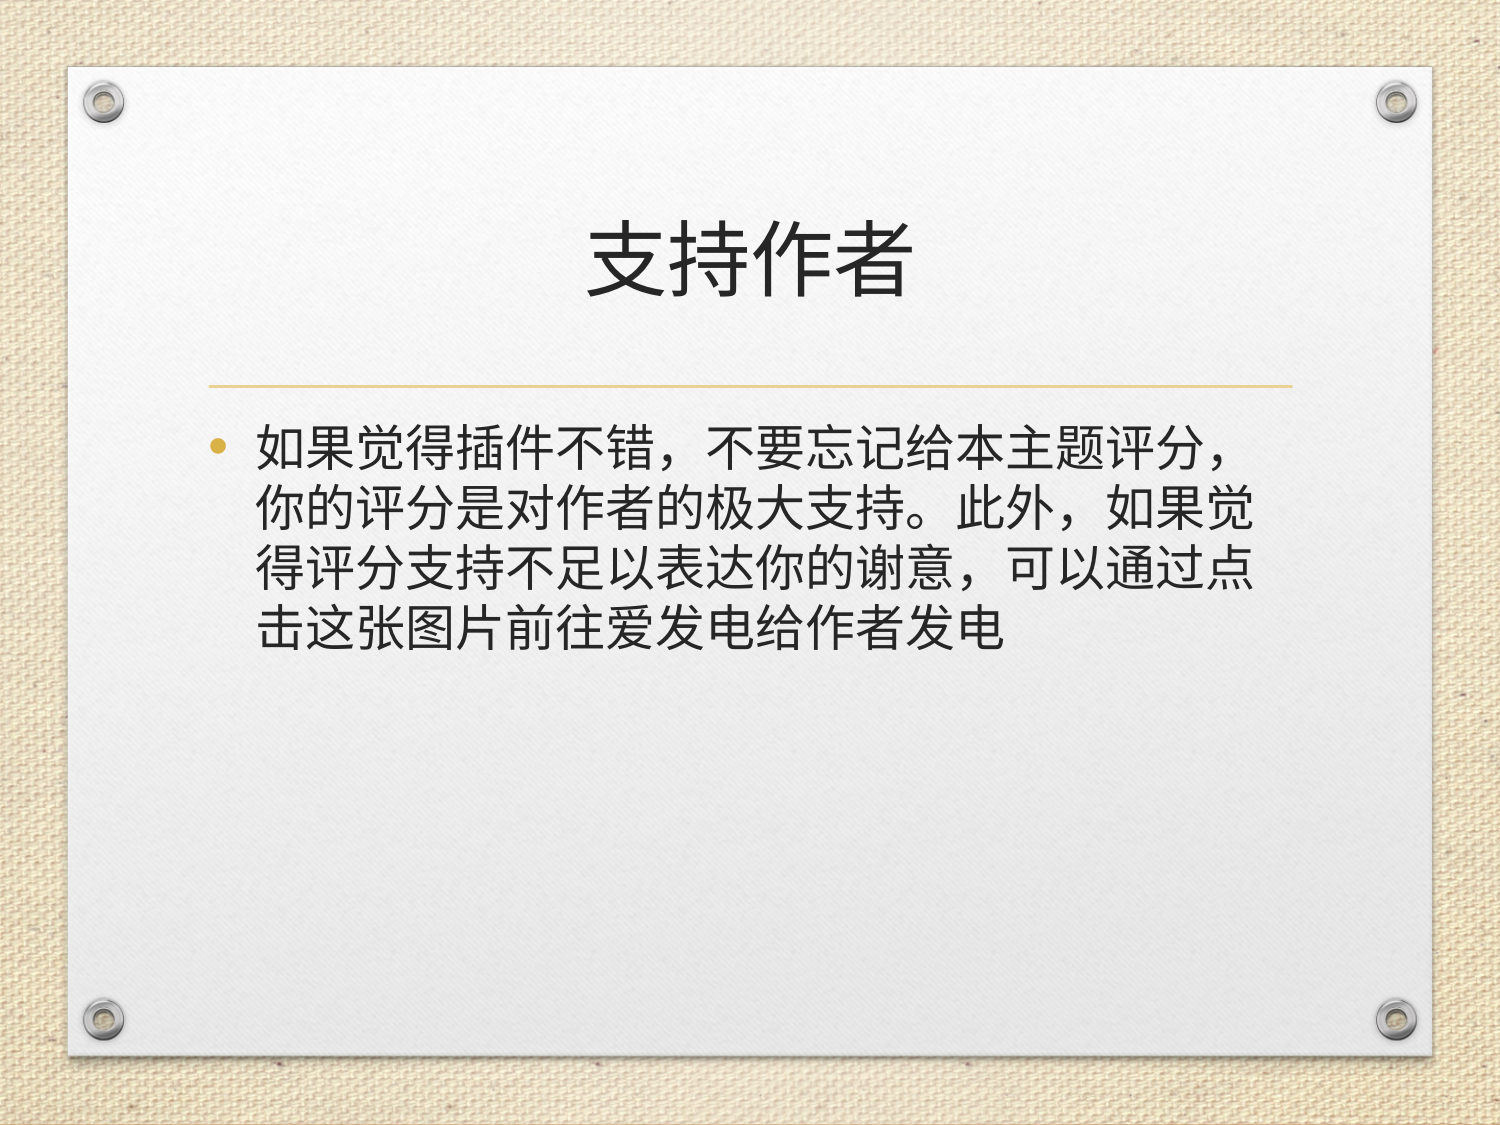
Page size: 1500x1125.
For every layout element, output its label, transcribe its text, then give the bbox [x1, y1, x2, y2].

picture [0, 0, 1500, 1125]
list 如果觉得插件不错，不要忘记给本主题评分，你的评分是对作者的极大支持。此外，如果觉得评分支持不足以表达你的谢意，可以通过点击这张图片前往爱发电给作者发电 [193, 408, 1309, 974]
title 支持作者 [193, 150, 1309, 365]
